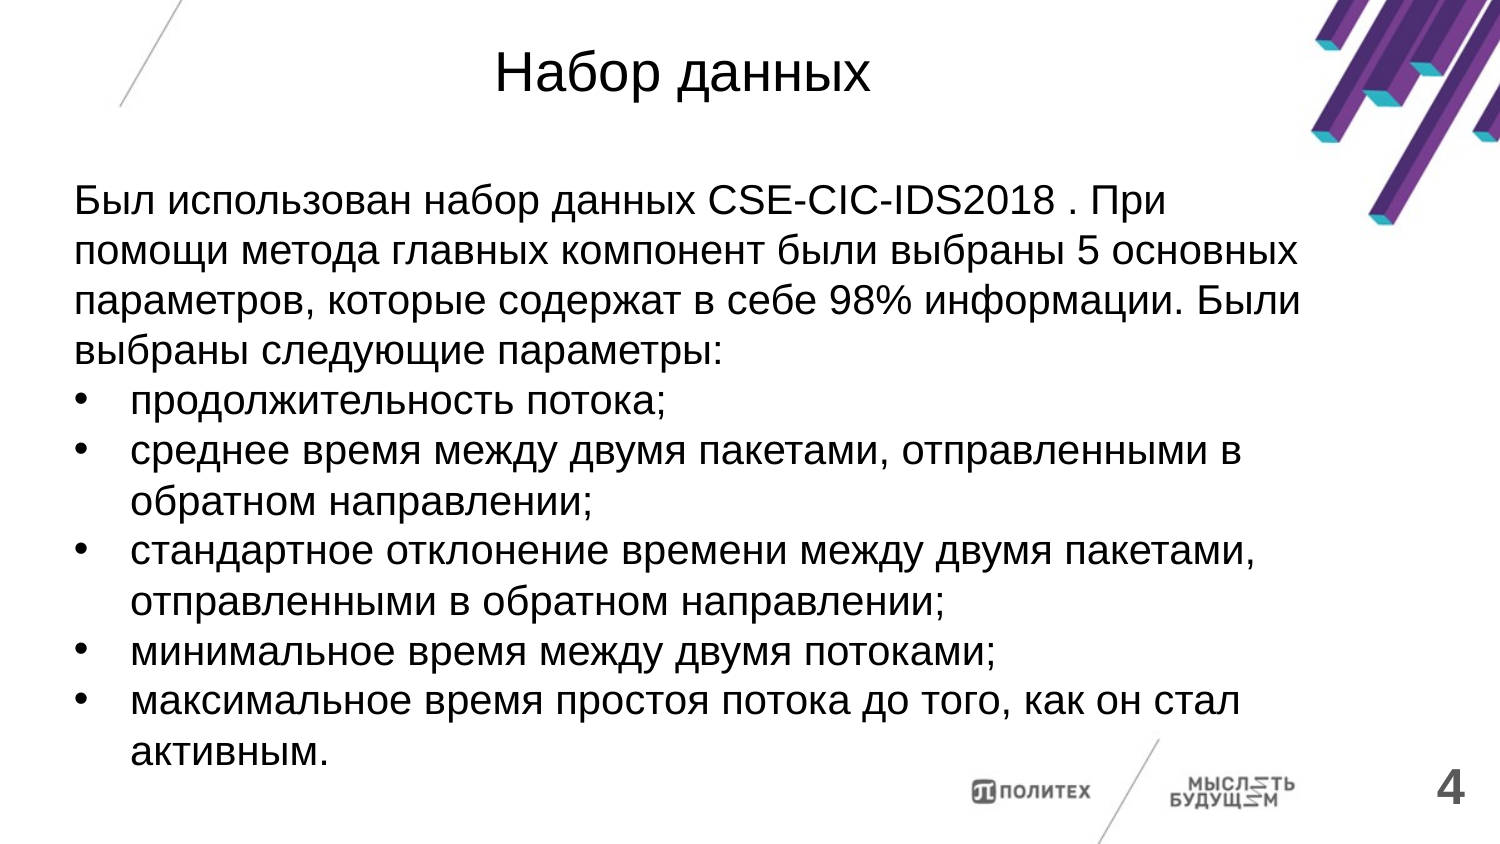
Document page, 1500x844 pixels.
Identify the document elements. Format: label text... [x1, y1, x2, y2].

text_box Набор данных [67, 20, 1299, 143]
picture [0, 0, 1500, 844]
text_box Был использован набор данных CSE-CIC-IDS2018 . При помощи метода главных компонент были выбраны 5 основных параметров, которые содержат в себе 98% информации. Были выбраны следующие параметры: продолжительность потока; среднее время между двумя пакетами, отправленными в обратном направлении; стандартное отклонение времени между двумя пакетами, отправленными в обратном направлении; минимальное время между двумя потоками; максимальное время простоя потока до того, как он стал активным. [59, 165, 1345, 781]
slide_number 4 [1328, 738, 1480, 830]
